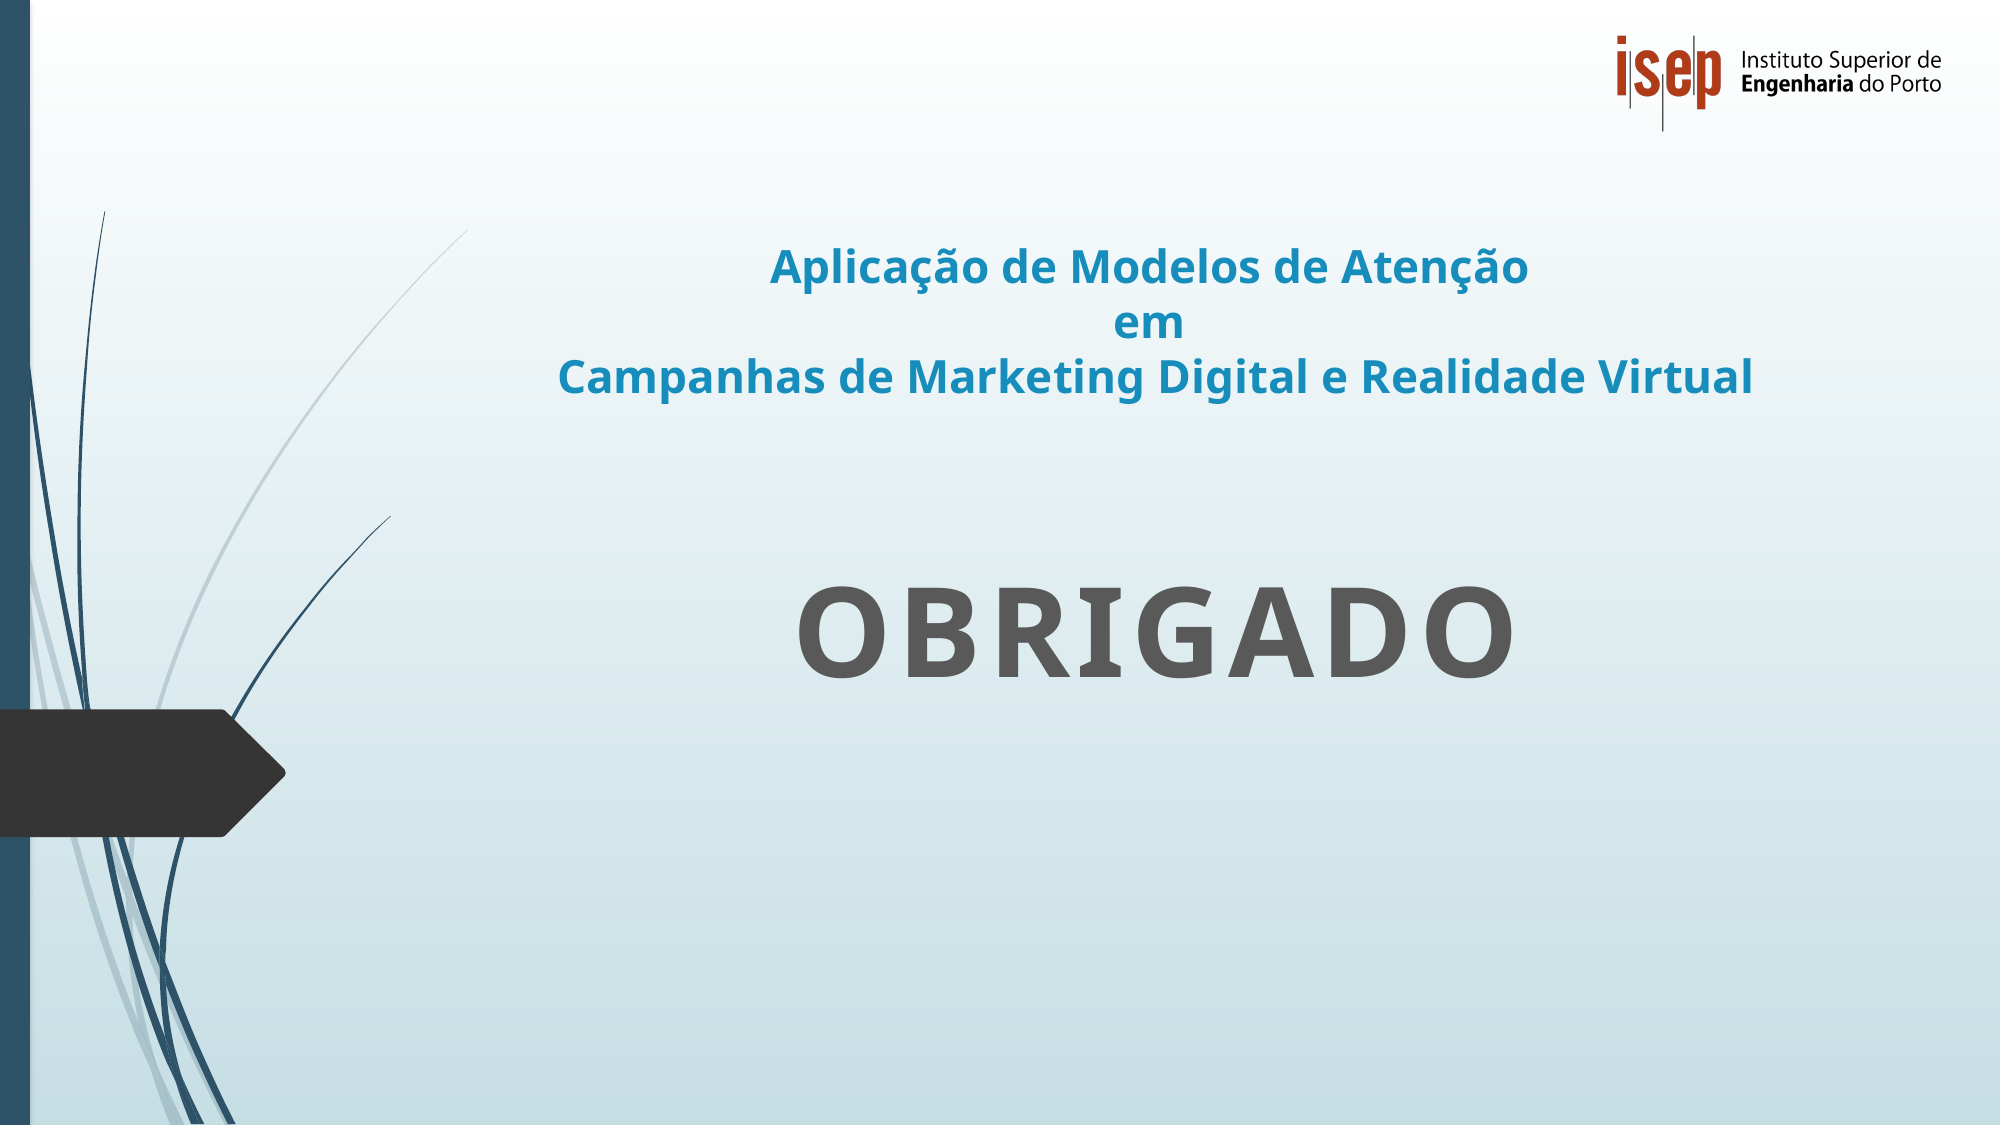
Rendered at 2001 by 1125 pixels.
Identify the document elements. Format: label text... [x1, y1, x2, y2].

title Aplicação de Modelos de Atenção em Campanhas de Marketing Digital e Realidade Virtual [366, 174, 1946, 546]
picture [1616, 35, 1941, 132]
subtitle OBRIGADO [424, 545, 1888, 798]
